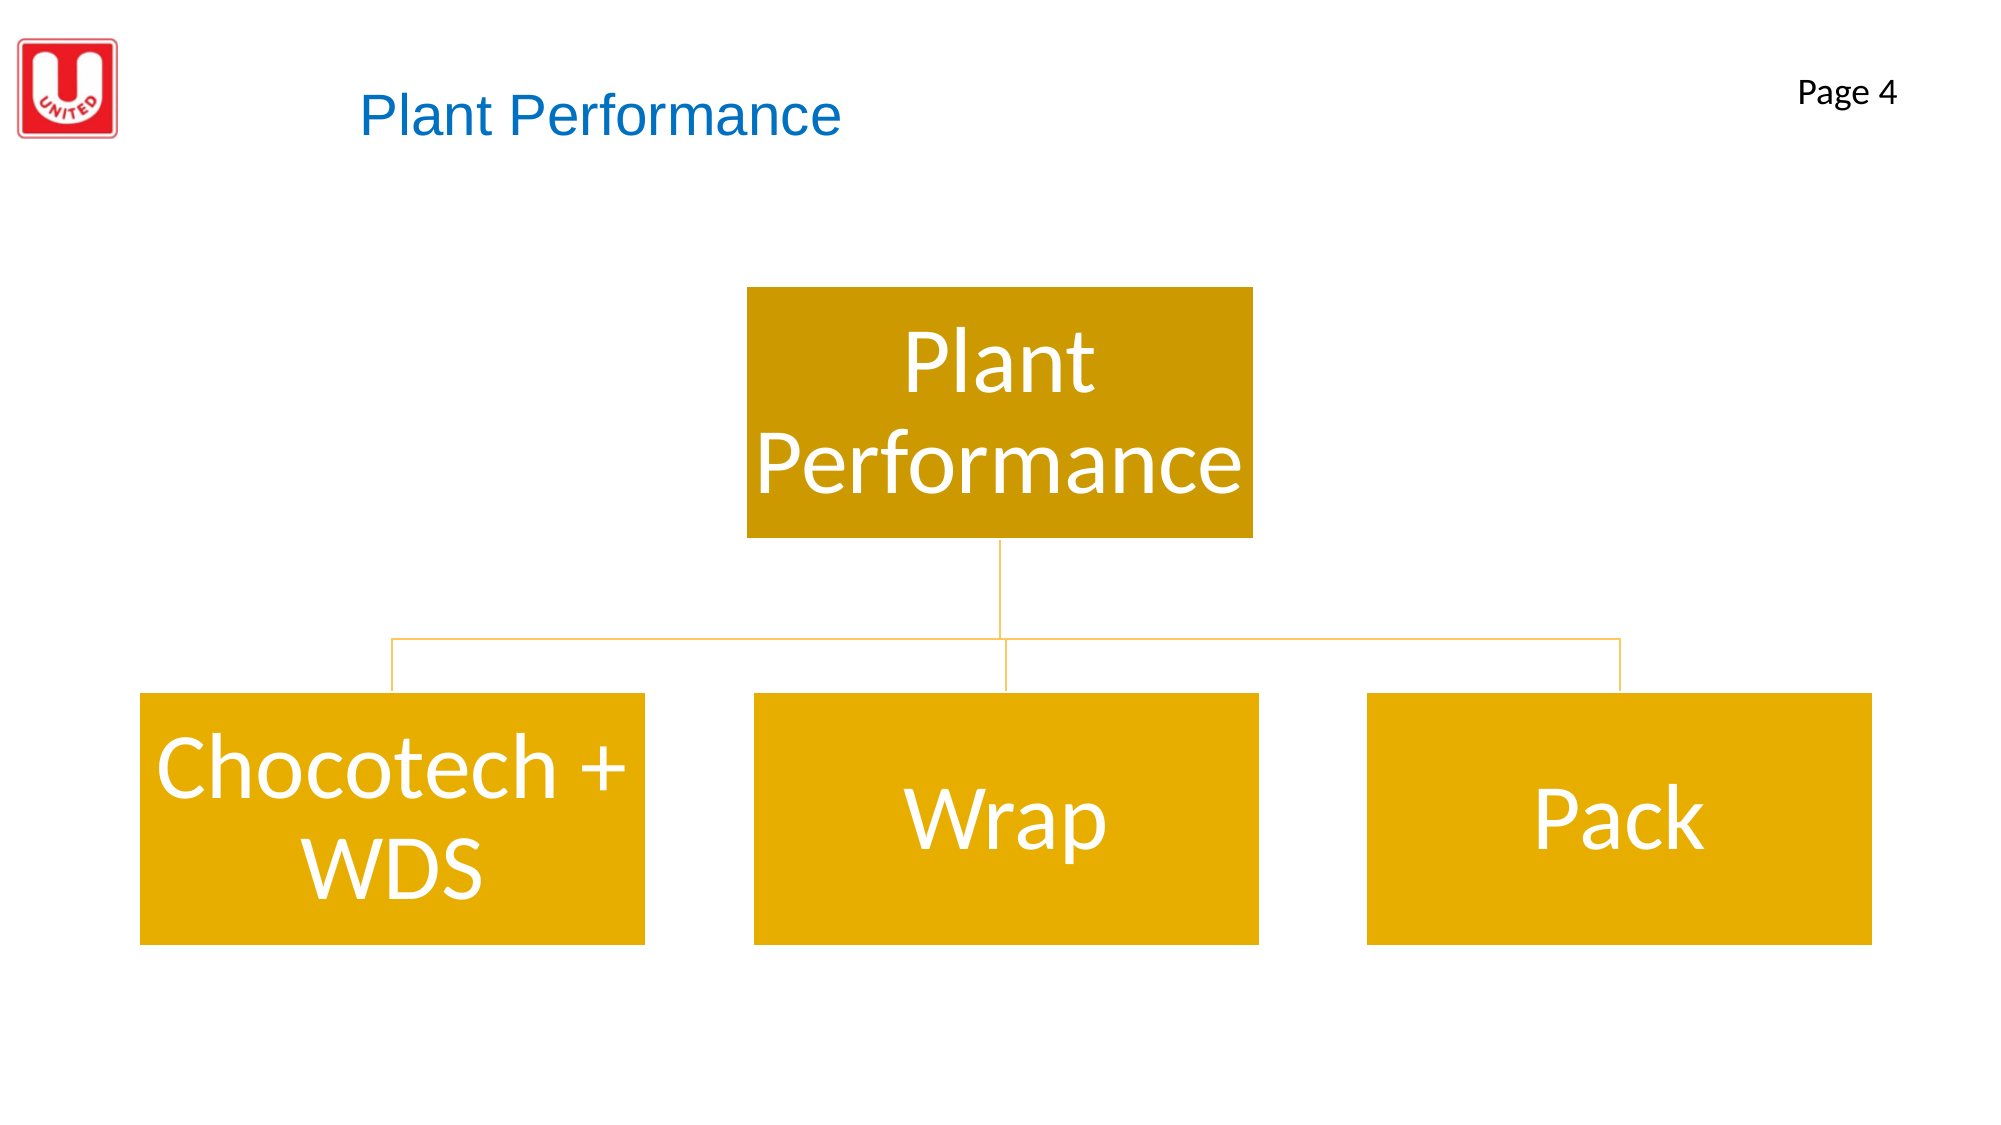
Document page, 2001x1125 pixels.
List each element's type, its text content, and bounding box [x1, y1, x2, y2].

text_box Page 4 [1782, 59, 1956, 120]
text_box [138, 223, 1874, 1055]
text_box Plant Performance [344, 42, 1201, 182]
picture [4, 29, 127, 149]
